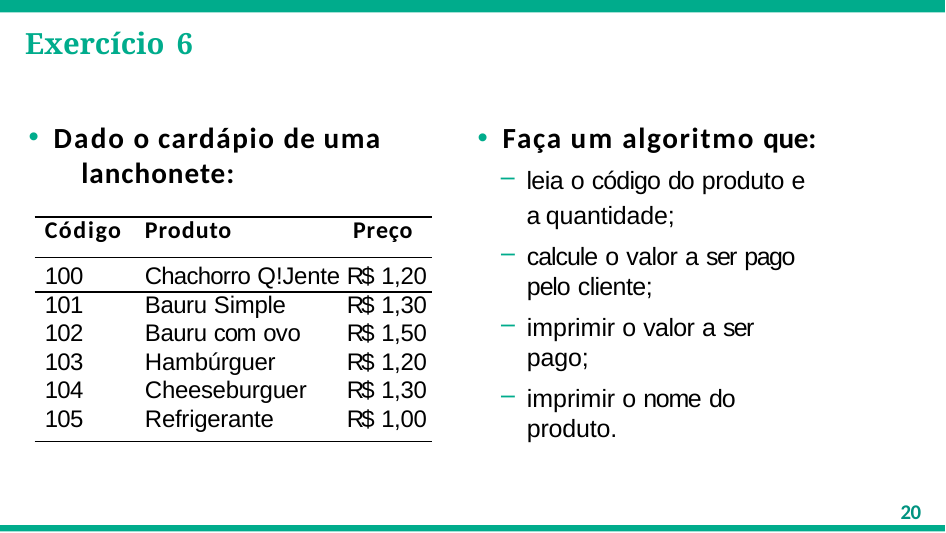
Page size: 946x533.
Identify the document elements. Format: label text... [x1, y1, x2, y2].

table_cell R$ 1,30 [341, 377, 432, 406]
table_cell 100 [35, 258, 135, 291]
table_cell Chachorro Q!Jente [135, 258, 341, 291]
table_cell Hambúrguer [135, 349, 341, 377]
table_cell Cheeseburguer [135, 377, 341, 406]
table_cell 101 [35, 293, 135, 320]
text_box [931, 525, 945, 532]
text_box [0, 525, 894, 532]
title Exercício 6 [15, 22, 415, 115]
table_cell R$ 1,20 [341, 349, 432, 377]
text_box Faça um algoritmo que: leia o código do produto e a quantidade; calcule o valor a ser pago pelo cliente; imprimir o valor a ser pago; imprimir o nome do produto. [475, 104, 915, 443]
table_cell 104 [35, 377, 135, 406]
table_cell Bauru Simple [135, 293, 341, 320]
table_cell 105 [35, 406, 135, 441]
table_header Preço [341, 218, 432, 257]
table_header Produto [135, 218, 341, 257]
table_cell R$ 1,20 [341, 258, 432, 291]
table_cell R$ 1,50 [341, 320, 432, 349]
slide_number 20 [894, 496, 931, 533]
table_cell 102 [35, 320, 135, 349]
table_cell Bauru com ovo [135, 320, 341, 349]
table_cell Refrigerante [135, 406, 341, 441]
table_header Código [35, 218, 135, 257]
table_cell R$ 1,30 [341, 293, 432, 320]
text_box Dado o cardápio de uma lanchonete: [26, 116, 387, 189]
table_cell 103 [35, 349, 135, 377]
table_cell R$ 1,00 [341, 406, 432, 441]
